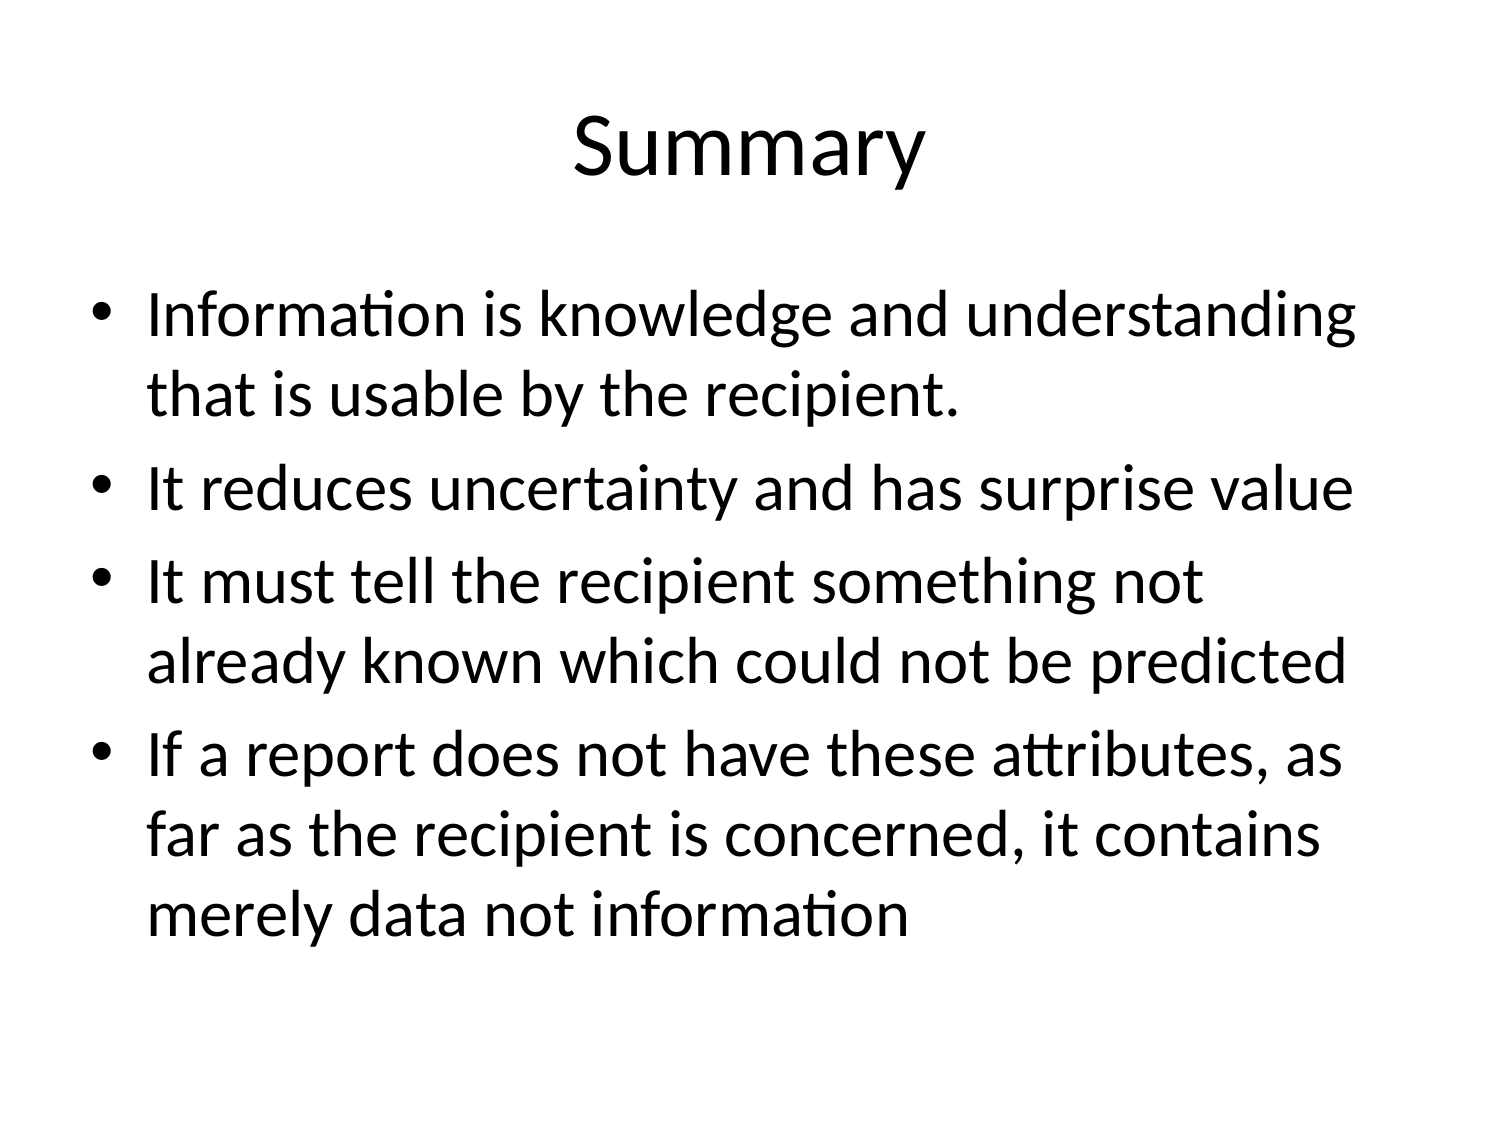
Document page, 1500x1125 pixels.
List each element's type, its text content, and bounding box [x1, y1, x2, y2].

title Summary [75, 45, 1425, 233]
list Information is knowledge and understanding that is usable by the recipient. It reduces uncertainty and has surprise value It must tell the recipient something not already known which could not be predicted If a report does not have these attributes, as far as the recipient is concerned, it contains merely data not information [75, 262, 1425, 1005]
